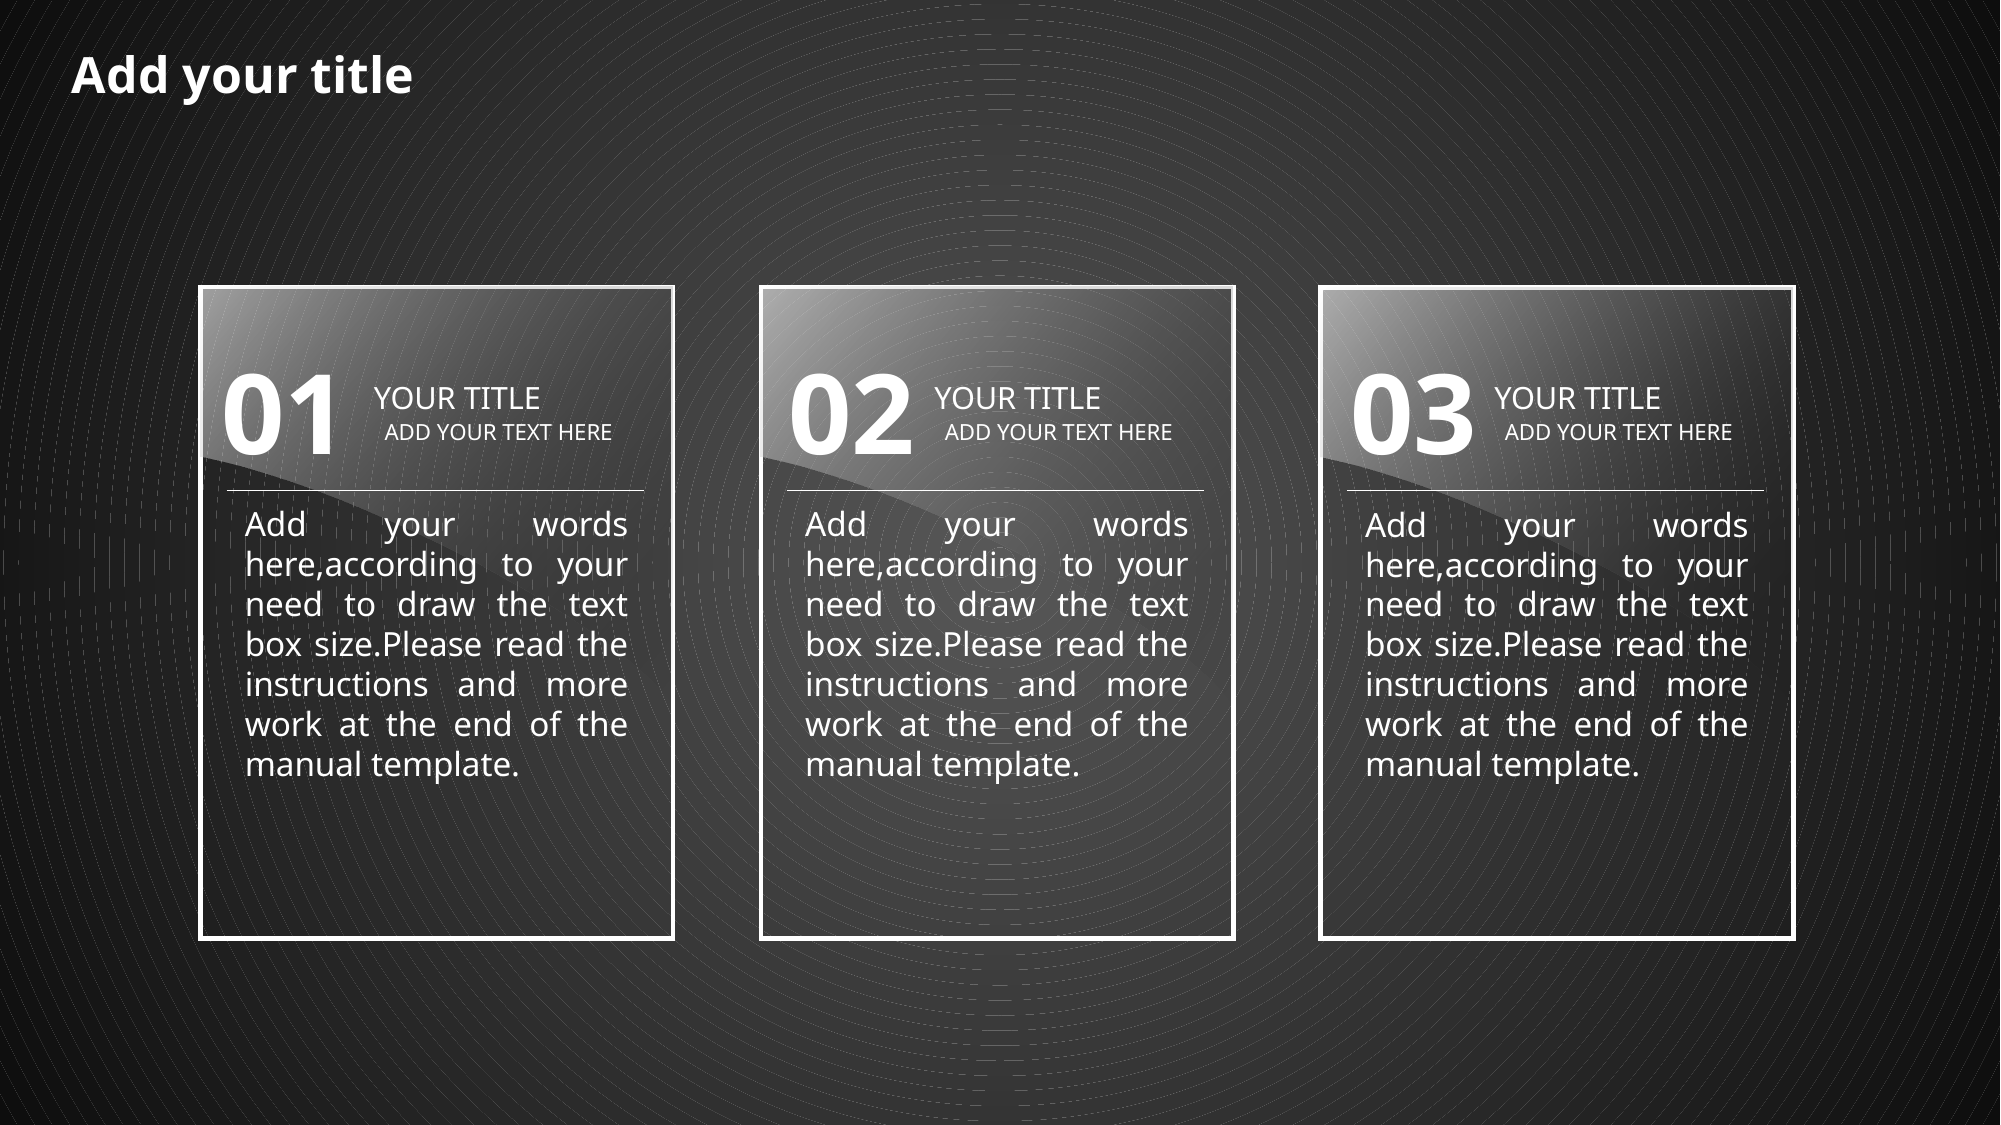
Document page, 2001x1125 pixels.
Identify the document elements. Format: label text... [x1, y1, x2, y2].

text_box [1320, 287, 1794, 939]
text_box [760, 286, 1234, 939]
text_box Add your title [57, 35, 516, 111]
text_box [200, 286, 674, 939]
